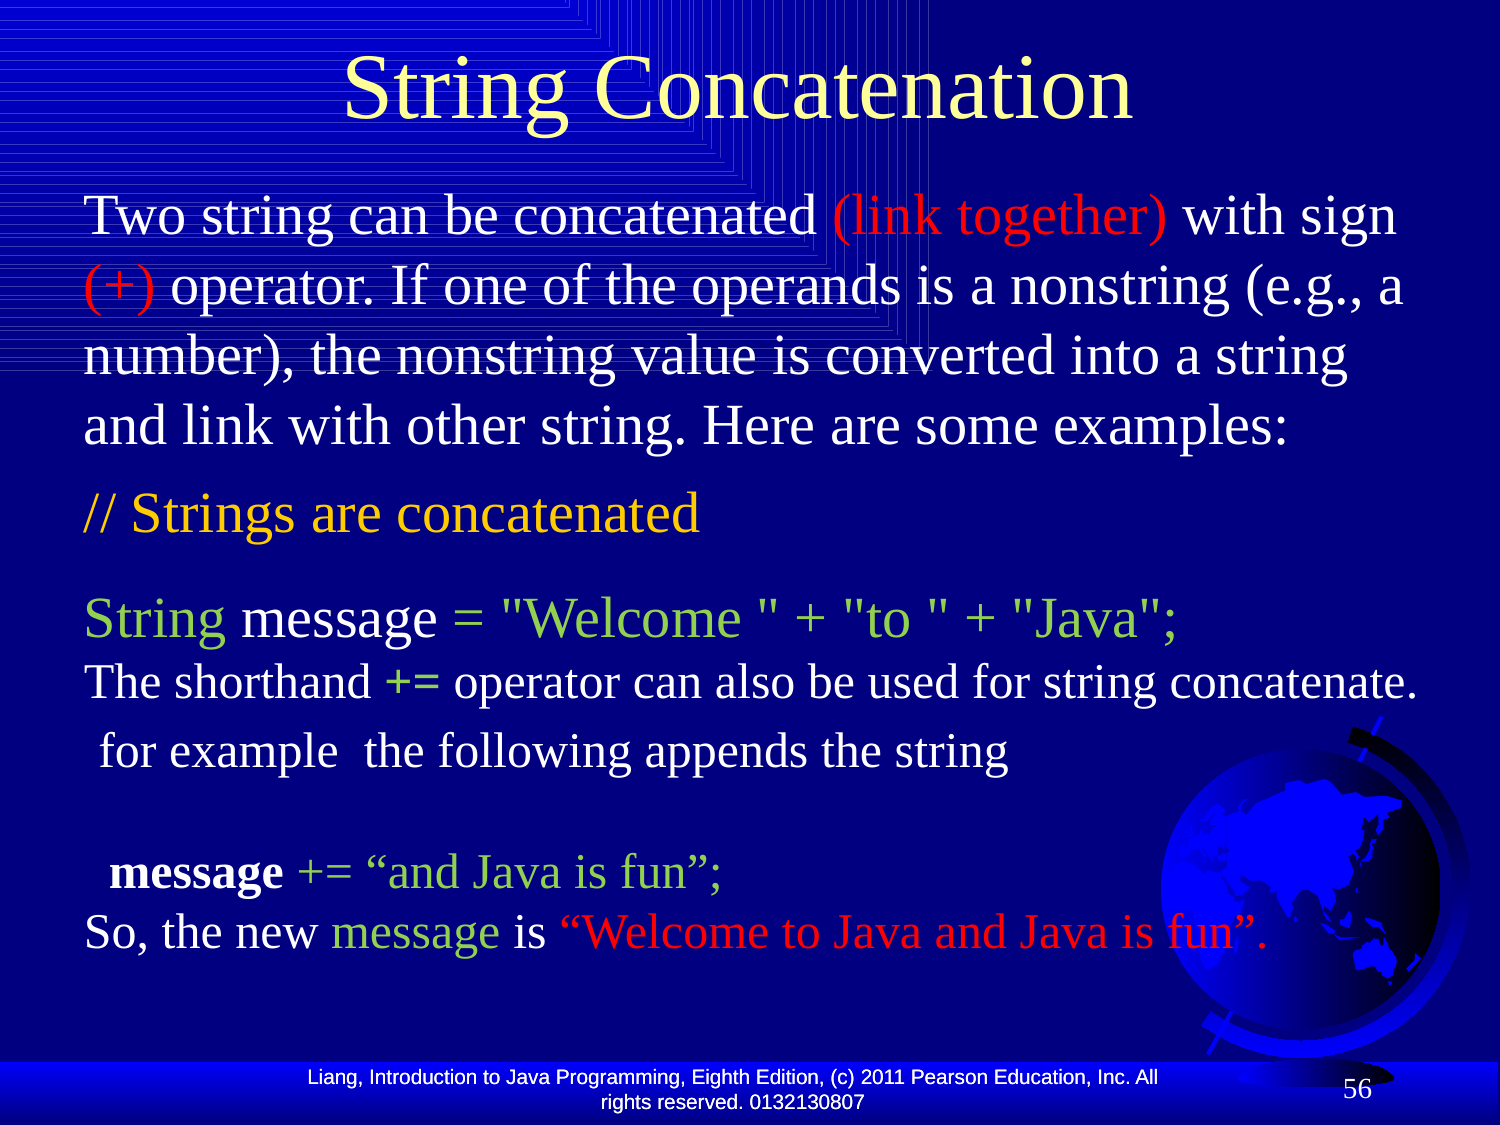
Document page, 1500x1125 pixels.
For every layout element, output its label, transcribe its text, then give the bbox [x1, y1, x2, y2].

slide_number 56 [1074, 1049, 1388, 1125]
title String Concatenation [37, 24, 1463, 138]
list Two string can be concatenated (link together) with sign (+) operator. If one of the operands is a nonstring (e.g., a number), the nonstring value is converted into a string and link with other string. Here are some examples: // Strings are concatenated String message = "Welcome " + "to " + "Java"; The shorthand += operator can also be used for string concatenate. for example the following appends the string message += “and Java is fun”; So, the new message is “Welcome to Java and Java is fun”. [68, 168, 1450, 1038]
